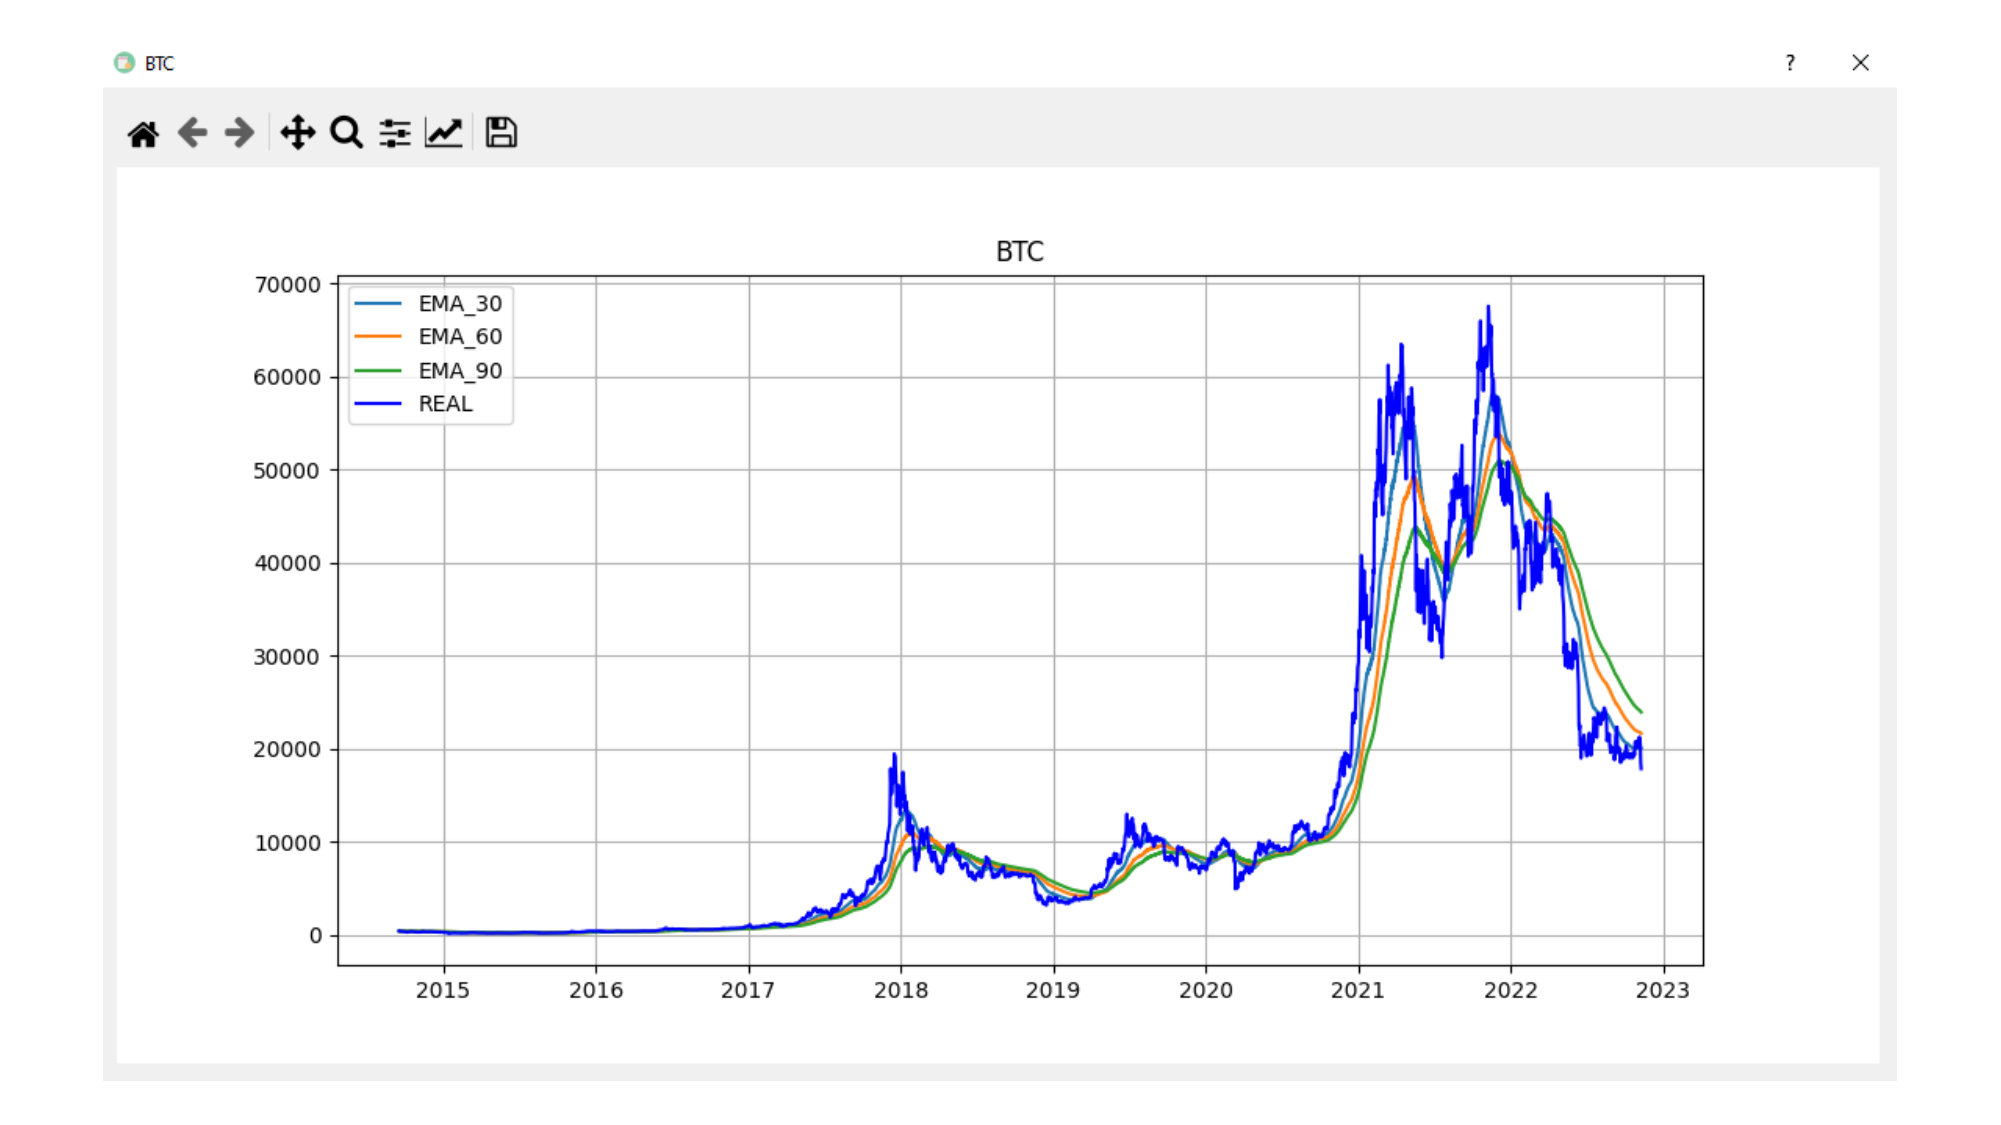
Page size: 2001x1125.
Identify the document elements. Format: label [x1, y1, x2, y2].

picture [103, 44, 1897, 1081]
